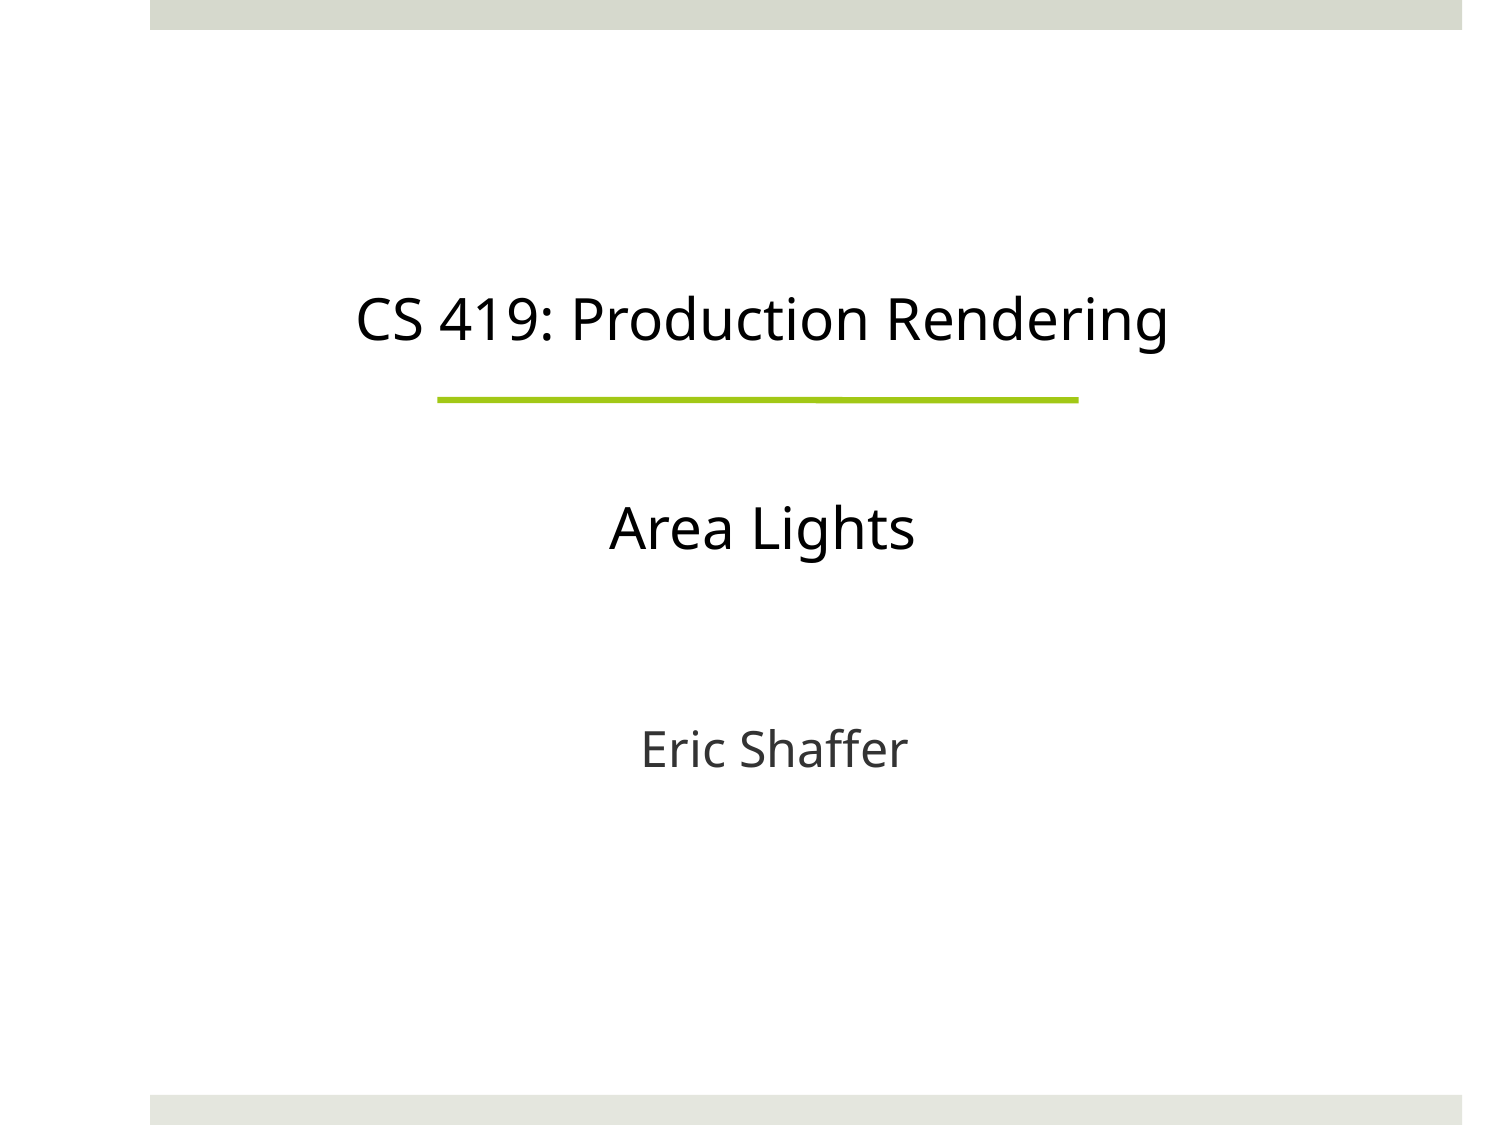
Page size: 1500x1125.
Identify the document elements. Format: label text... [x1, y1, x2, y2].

title CS 419: Production Rendering Area Lights [26, 277, 1500, 566]
text_box Eric Shaffer [262, 710, 1288, 831]
